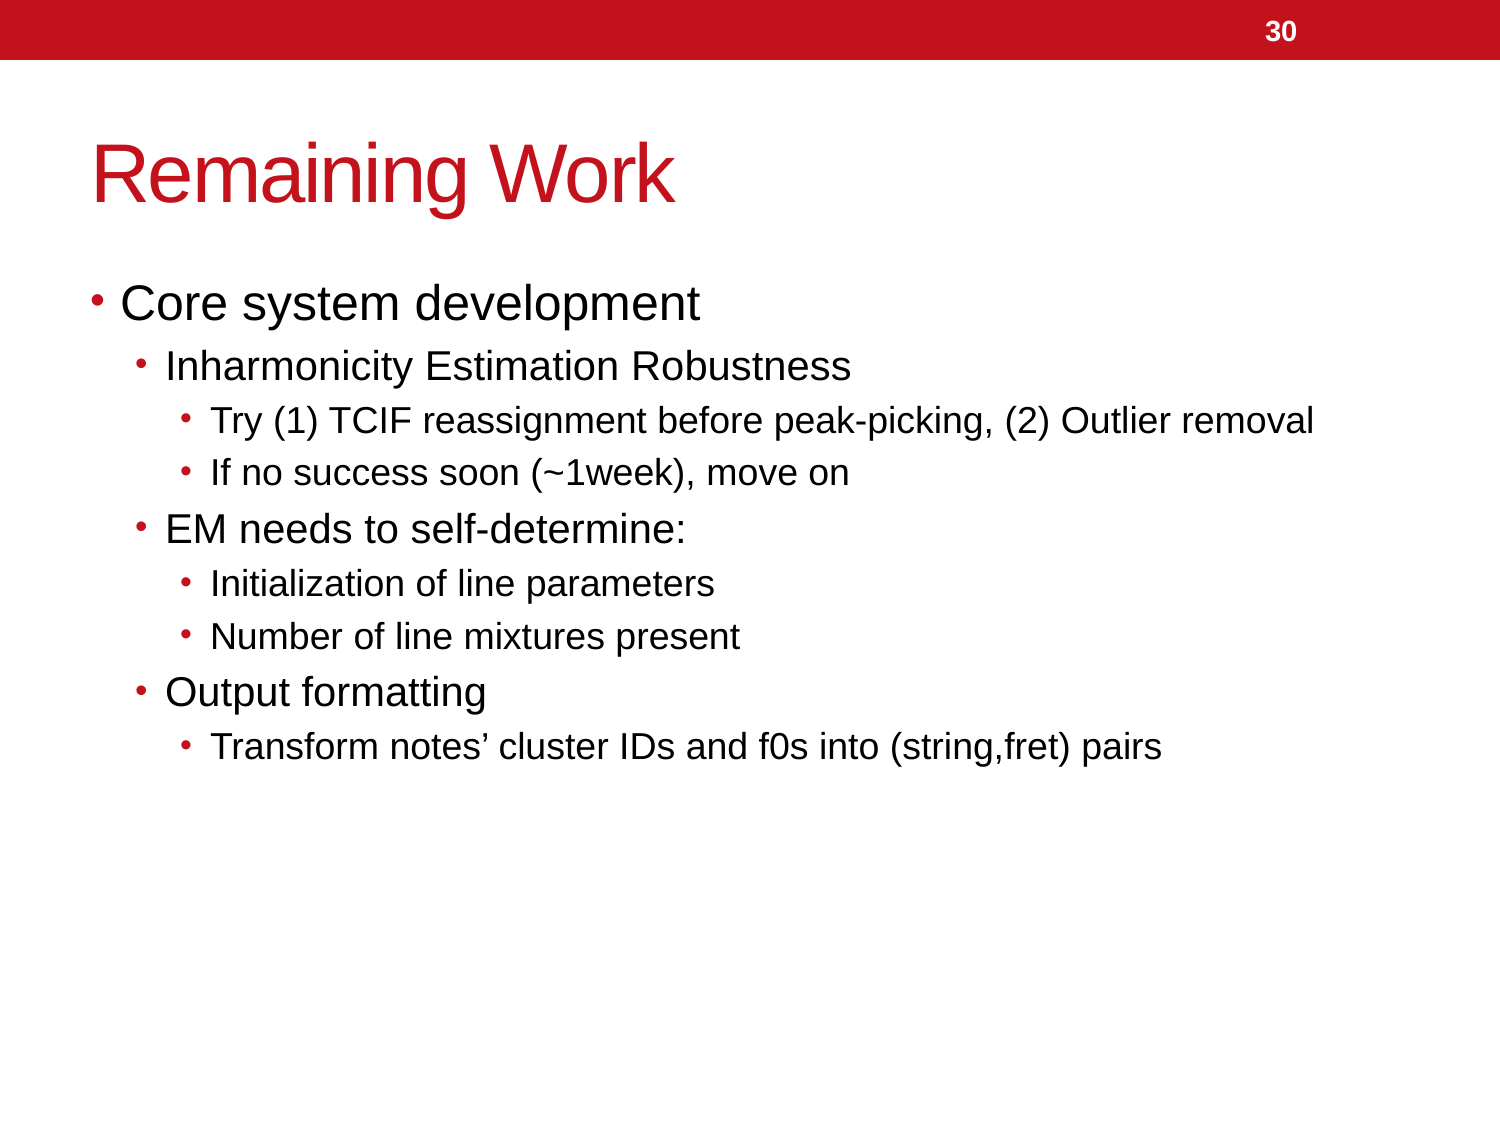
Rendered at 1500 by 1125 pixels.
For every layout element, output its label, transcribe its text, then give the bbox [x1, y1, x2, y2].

list Core system development Inharmonicity Estimation Robustness Try (1) TCIF reassignment before peak-picking, (2) Outlier removal If no success soon (~1week), move on EM needs to self-determine: Initialization of line parameters Number of line mixtures present Output formatting Transform notes’ cluster IDs and f0s into (string,fret) pairs [75, 262, 1425, 1063]
title Remaining Work [75, 87, 1425, 250]
slide_number 30 [1250, 3, 1425, 57]
